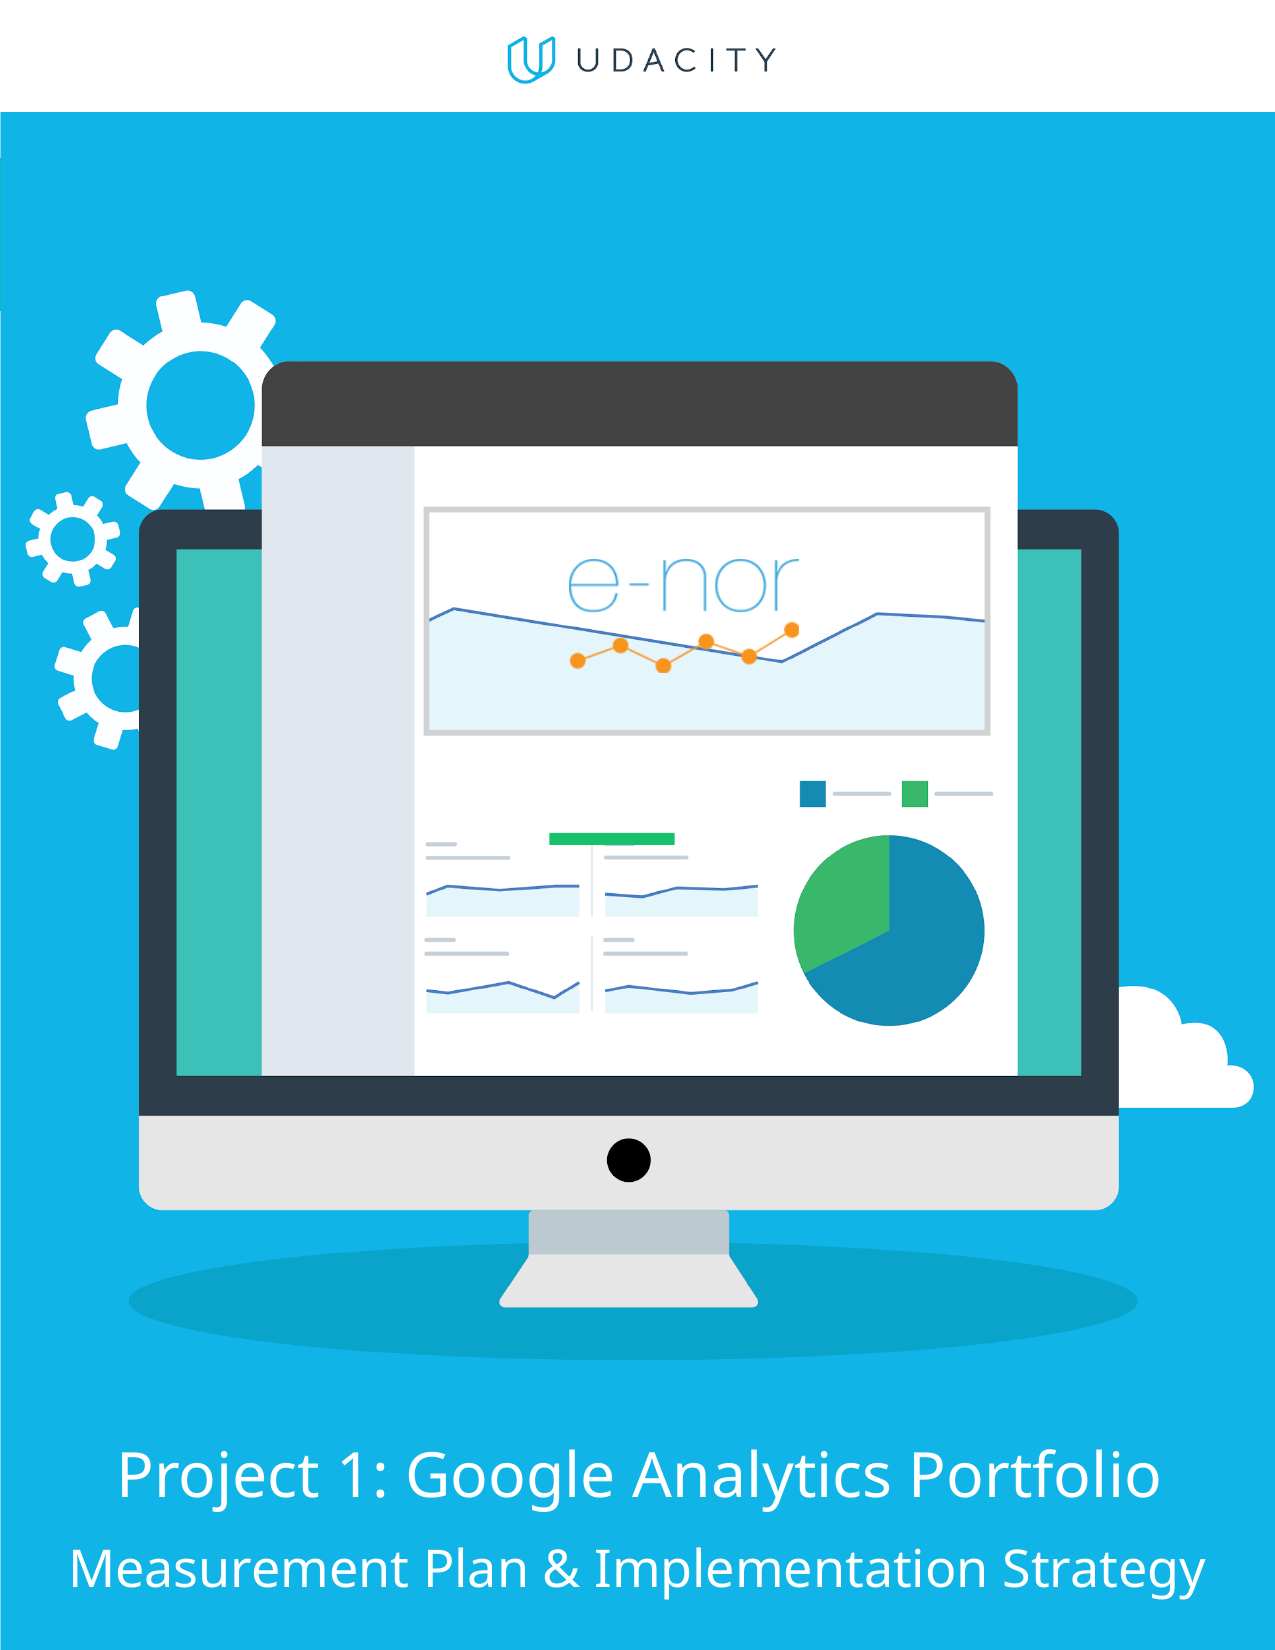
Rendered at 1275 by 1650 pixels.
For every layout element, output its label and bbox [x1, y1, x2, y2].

picture [584, 1463, 612, 1497]
picture [377, 1463, 384, 1470]
picture [271, 1463, 294, 1497]
picture [1100, 1553, 1116, 1587]
picture [1033, 1450, 1055, 1496]
picture [990, 1463, 1008, 1496]
picture [492, 1463, 522, 1497]
picture [866, 1463, 889, 1497]
picture [665, 1559, 689, 1599]
picture [502, 1559, 524, 1586]
picture [795, 1456, 815, 1497]
picture [1073, 1559, 1094, 1587]
picture [961, 1559, 983, 1586]
picture [1150, 1559, 1174, 1599]
picture [822, 1464, 826, 1496]
picture [763, 1464, 793, 1511]
picture [454, 1463, 484, 1497]
picture [254, 1559, 277, 1587]
picture [429, 1550, 451, 1586]
picture [409, 1452, 445, 1497]
picture [123, 1453, 150, 1496]
picture [26, 492, 120, 586]
picture [1011, 1456, 1031, 1497]
picture [470, 1559, 491, 1587]
picture [740, 1559, 779, 1586]
picture [1128, 1463, 1158, 1497]
picture [147, 1559, 168, 1587]
picture [285, 1559, 324, 1586]
picture [1005, 1550, 1028, 1587]
picture [377, 1490, 384, 1497]
picture [176, 1559, 195, 1587]
picture [343, 1453, 358, 1496]
picture [617, 1559, 656, 1586]
picture [928, 1559, 953, 1587]
picture [786, 1559, 809, 1587]
picture [332, 1559, 355, 1587]
picture [118, 1559, 141, 1587]
picture [235, 1559, 250, 1586]
picture [708, 1559, 731, 1587]
picture [714, 1464, 740, 1497]
picture [867, 1559, 888, 1587]
picture [697, 1548, 701, 1586]
picture [1054, 1559, 1069, 1586]
picture [1032, 1553, 1048, 1587]
picture [752, 1450, 756, 1496]
picture [1180, 1560, 1204, 1599]
picture [950, 1463, 980, 1497]
picture [597, 1550, 609, 1586]
picture [203, 1560, 225, 1587]
picture [55, 291, 1253, 1307]
picture [894, 1553, 910, 1587]
picture [633, 1453, 671, 1496]
picture [213, 1464, 226, 1511]
picture [836, 1463, 859, 1497]
picture [818, 1559, 840, 1586]
picture [74, 1550, 110, 1586]
picture [298, 1456, 318, 1497]
picture [236, 1463, 264, 1497]
picture [182, 1463, 212, 1497]
picture [678, 1463, 705, 1496]
picture [160, 1463, 178, 1496]
picture [545, 1550, 577, 1587]
picture [846, 1553, 862, 1587]
picture [391, 1553, 407, 1587]
picture [363, 1559, 385, 1586]
picture [0, 0, 1275, 111]
picture [915, 1453, 942, 1496]
picture [1114, 1464, 1118, 1496]
picture [1121, 1559, 1144, 1587]
picture [570, 1450, 574, 1496]
picture [1057, 1463, 1087, 1497]
picture [1097, 1450, 1101, 1496]
picture [916, 1560, 920, 1586]
picture [459, 1548, 463, 1586]
picture [530, 1463, 559, 1511]
